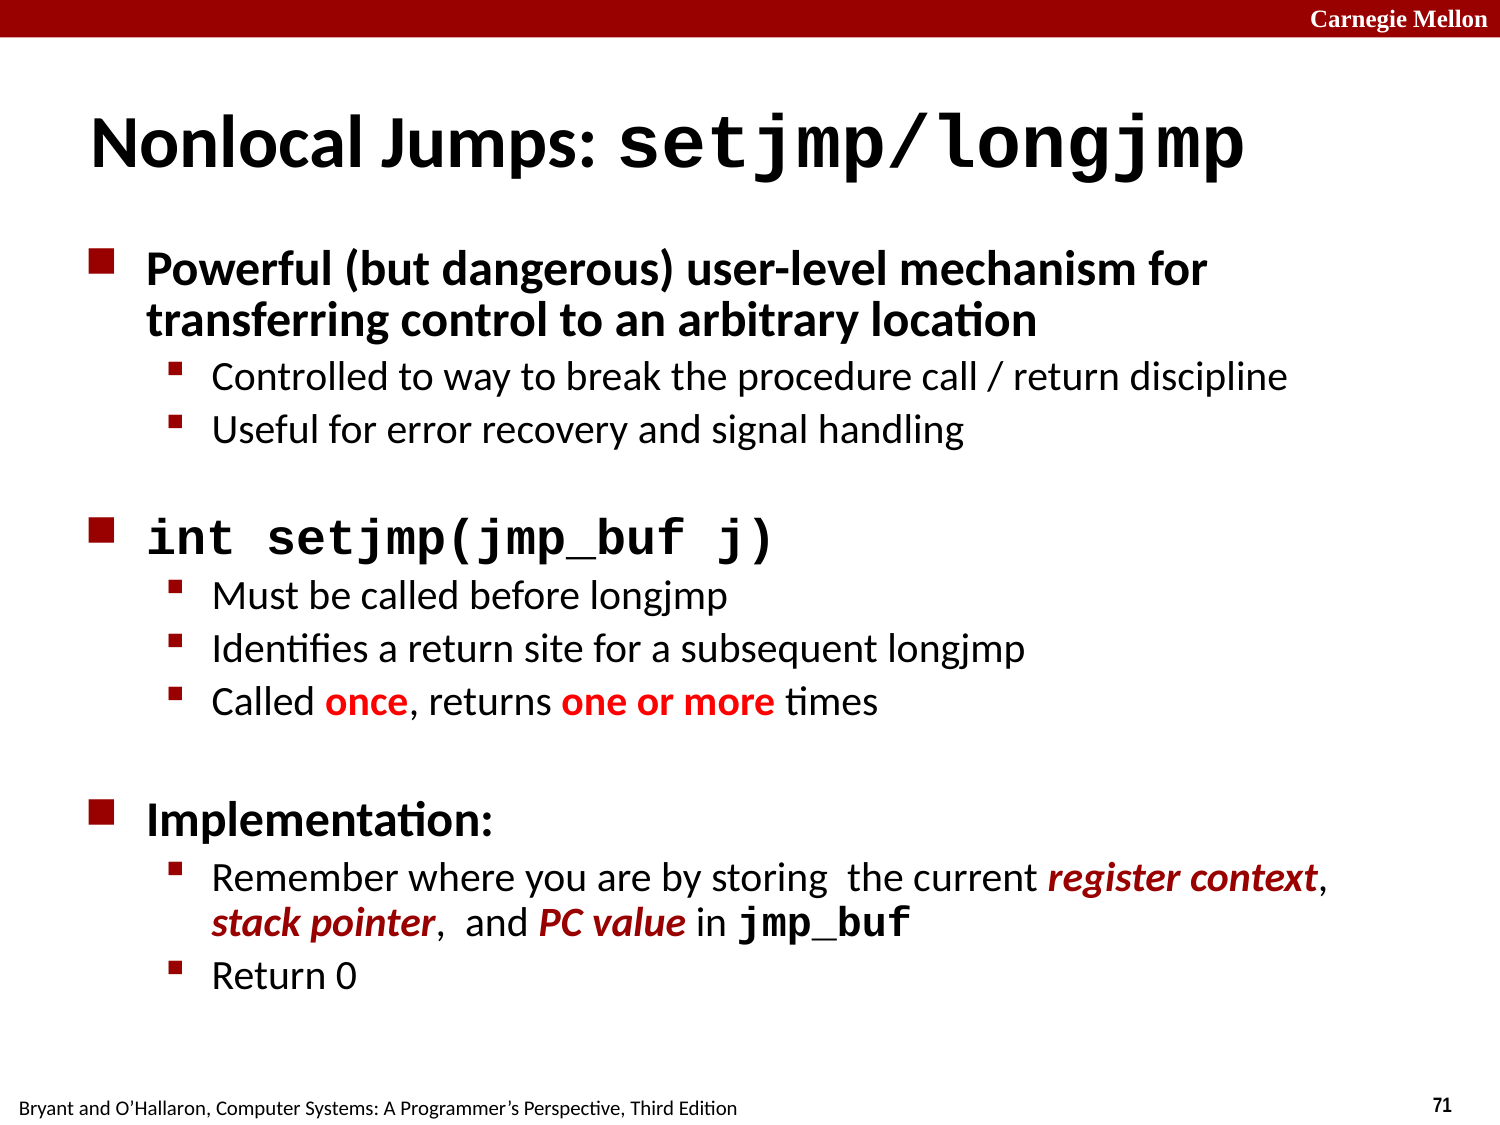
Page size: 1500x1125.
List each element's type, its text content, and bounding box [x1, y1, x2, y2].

title Nonlocal Jumps: setjmp/longjmp [74, 62, 1476, 213]
list Powerful (but dangerous) user-level mechanism for transferring control to an arbitrary location Controlled to way to break the procedure call / return discipline Useful for error recovery and signal handling int setjmp(jmp_buf j) Must be called before longjmp Identifies a return site for a subsequent longjmp Called once, returns one or more times Implementation: Remember where you are by storing the current register context, stack pointer, and PC value in jmp_buf Return 0 [74, 236, 1438, 976]
